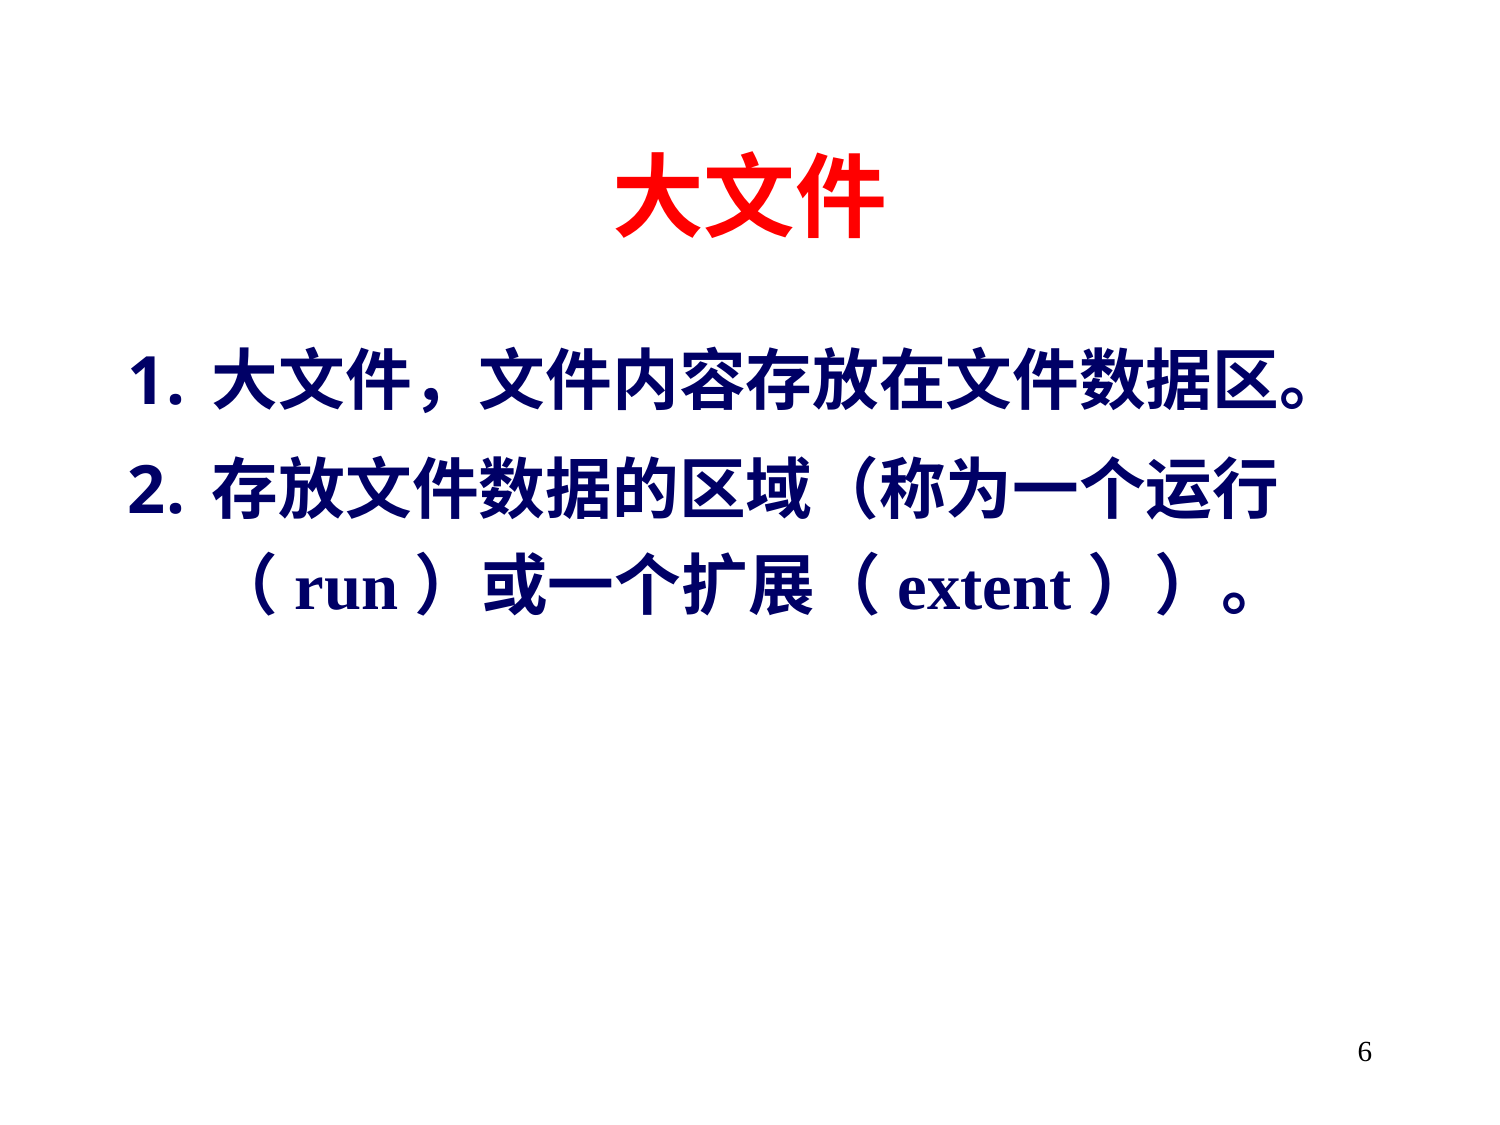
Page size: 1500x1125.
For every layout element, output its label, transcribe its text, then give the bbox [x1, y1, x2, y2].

title 大文件 [112, 99, 1388, 288]
slide_number 6 [1074, 1024, 1388, 1101]
list 大文件，文件内容存放在文件数据区。 存放文件数据的区域（称为一个运行（run）或一个扩展（extent））。 [112, 314, 1424, 1012]
